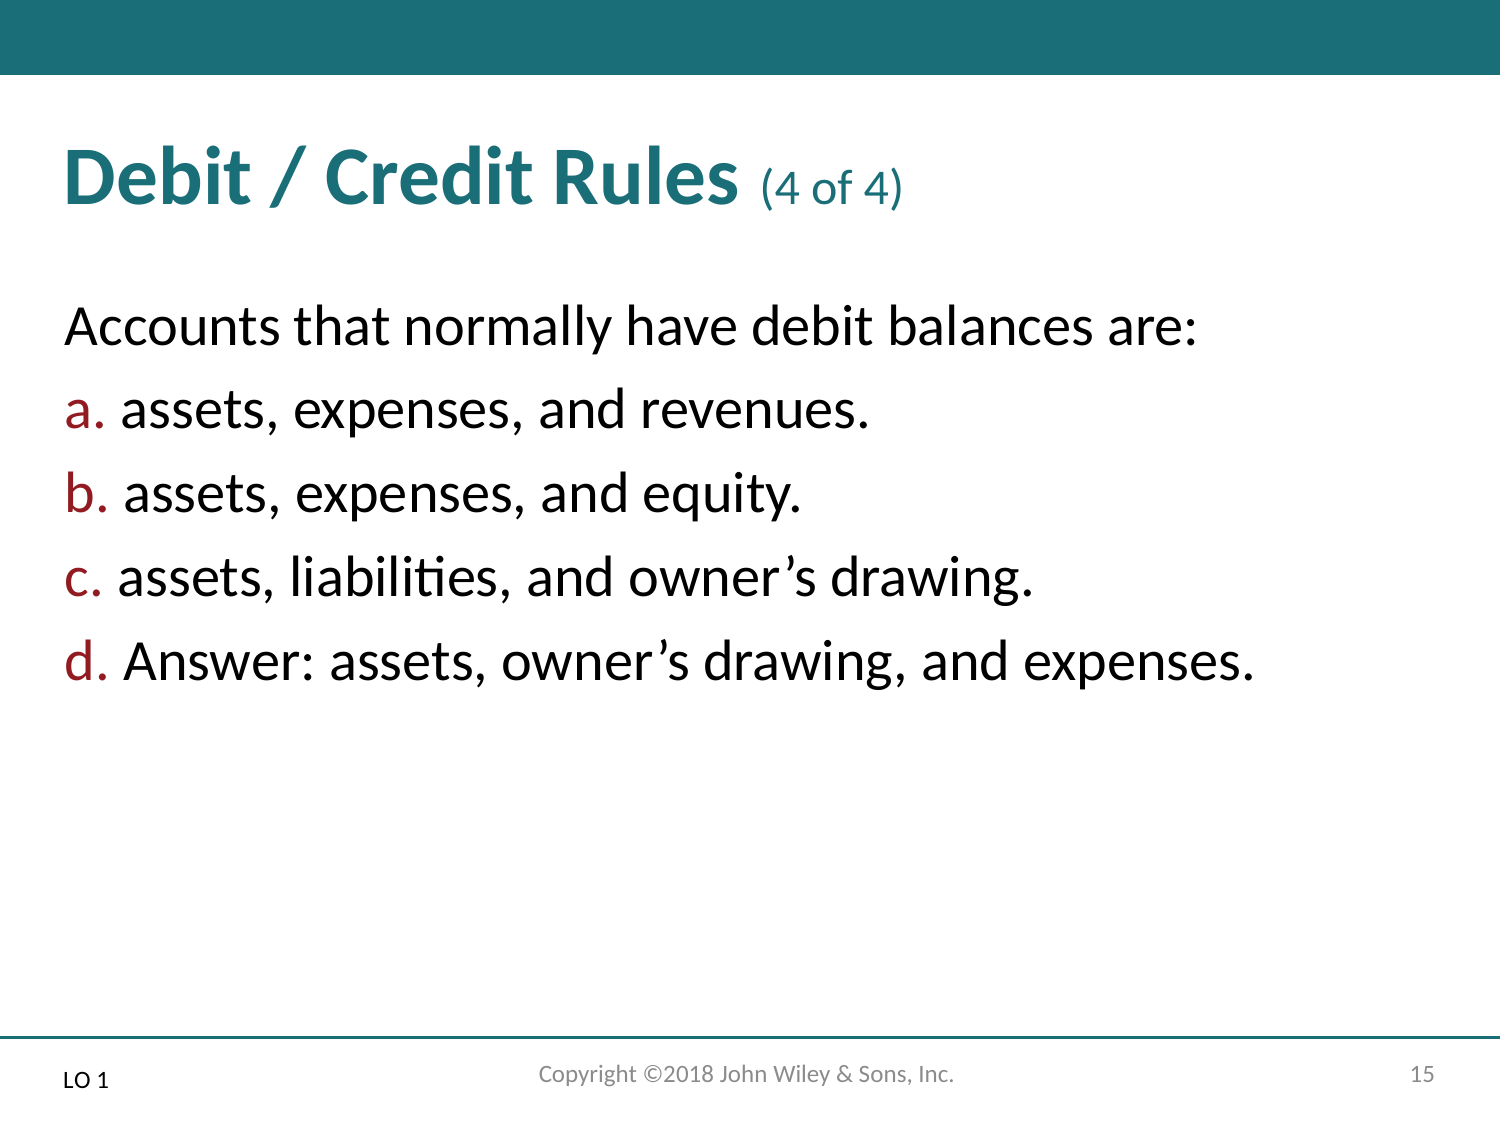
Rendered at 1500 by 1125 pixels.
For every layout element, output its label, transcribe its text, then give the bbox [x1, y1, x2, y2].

footer Copyright ©2018 John Wiley & Sons, Inc. [496, 1042, 1004, 1103]
list L O 1 [48, 1050, 142, 1111]
list Accounts that normally have debit balances are: a. assets, expenses, and revenues. b. assets, expenses, and equity. c. assets, liabilities, and owner’s drawing. d. Answer: assets, owner’s drawing, and expenses. [50, 287, 1338, 738]
title Debit / Credit Rules (4 of 4) [49, 125, 1450, 258]
slide_number 15 [1059, 1042, 1450, 1103]
